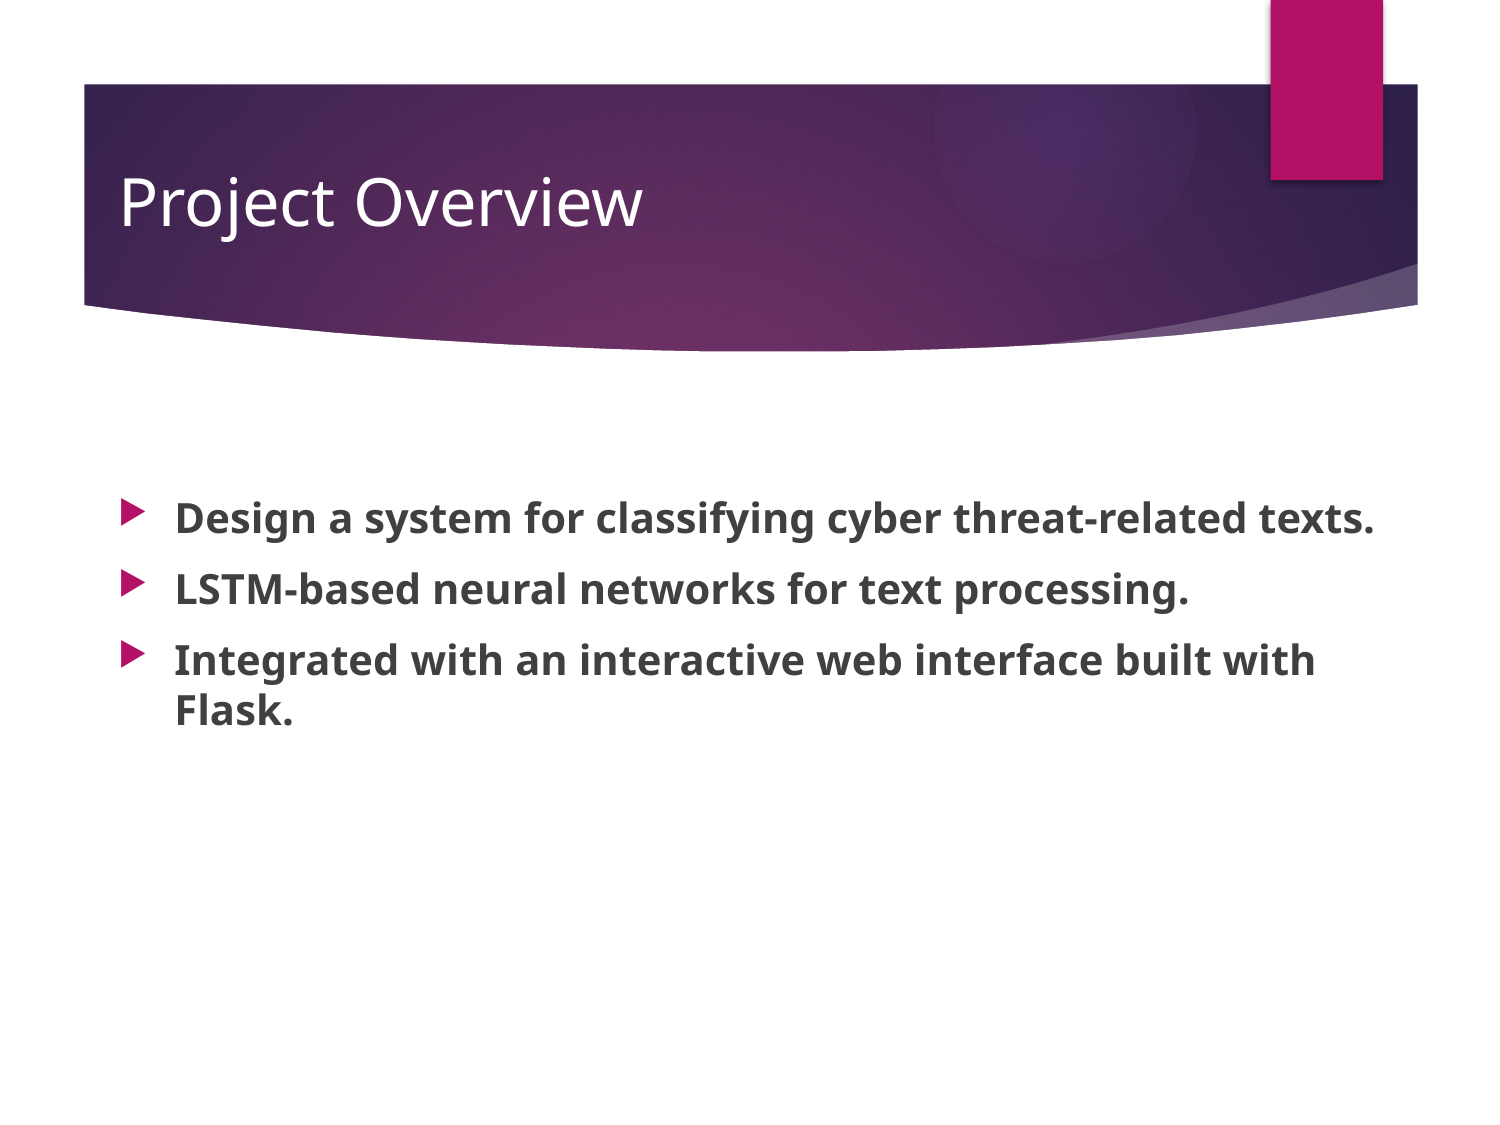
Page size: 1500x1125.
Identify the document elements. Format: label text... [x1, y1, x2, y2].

list Design a system for classifying cyber threat-related texts. LSTM-based neural networks for text processing. Integrated with an interactive web interface built with Flask. [103, 484, 1397, 850]
title Project Overview [103, 81, 1453, 319]
